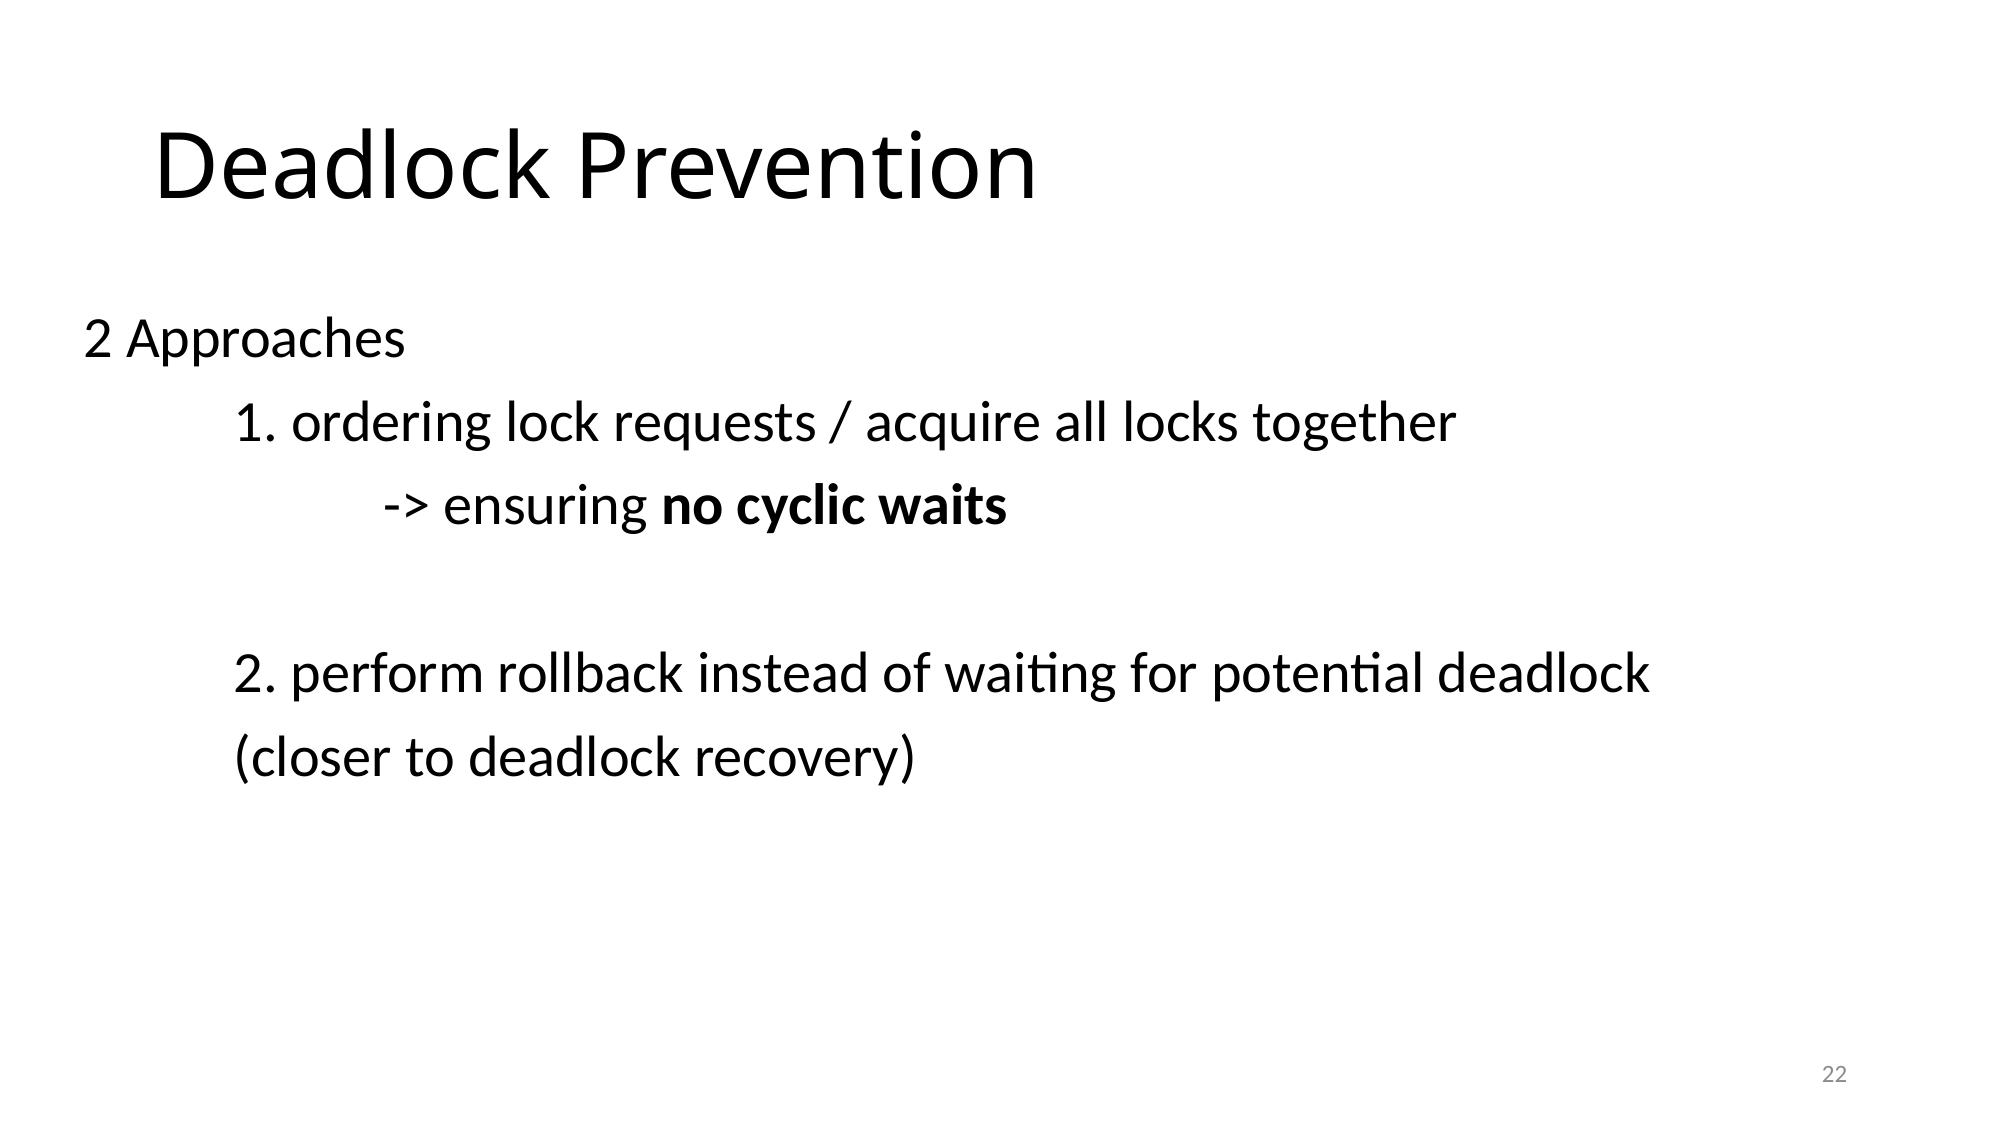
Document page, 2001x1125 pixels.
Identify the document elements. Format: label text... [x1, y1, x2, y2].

list 2 Approaches 1. ordering lock requests / acquire all locks together -> ensuring no cyclic waits 2. perform rollback instead of waiting for potential deadlock (closer to deadlock recovery) [68, 299, 1829, 1014]
slide_number 22 [1412, 1042, 1863, 1103]
title Deadlock Prevention [137, 59, 1863, 278]
